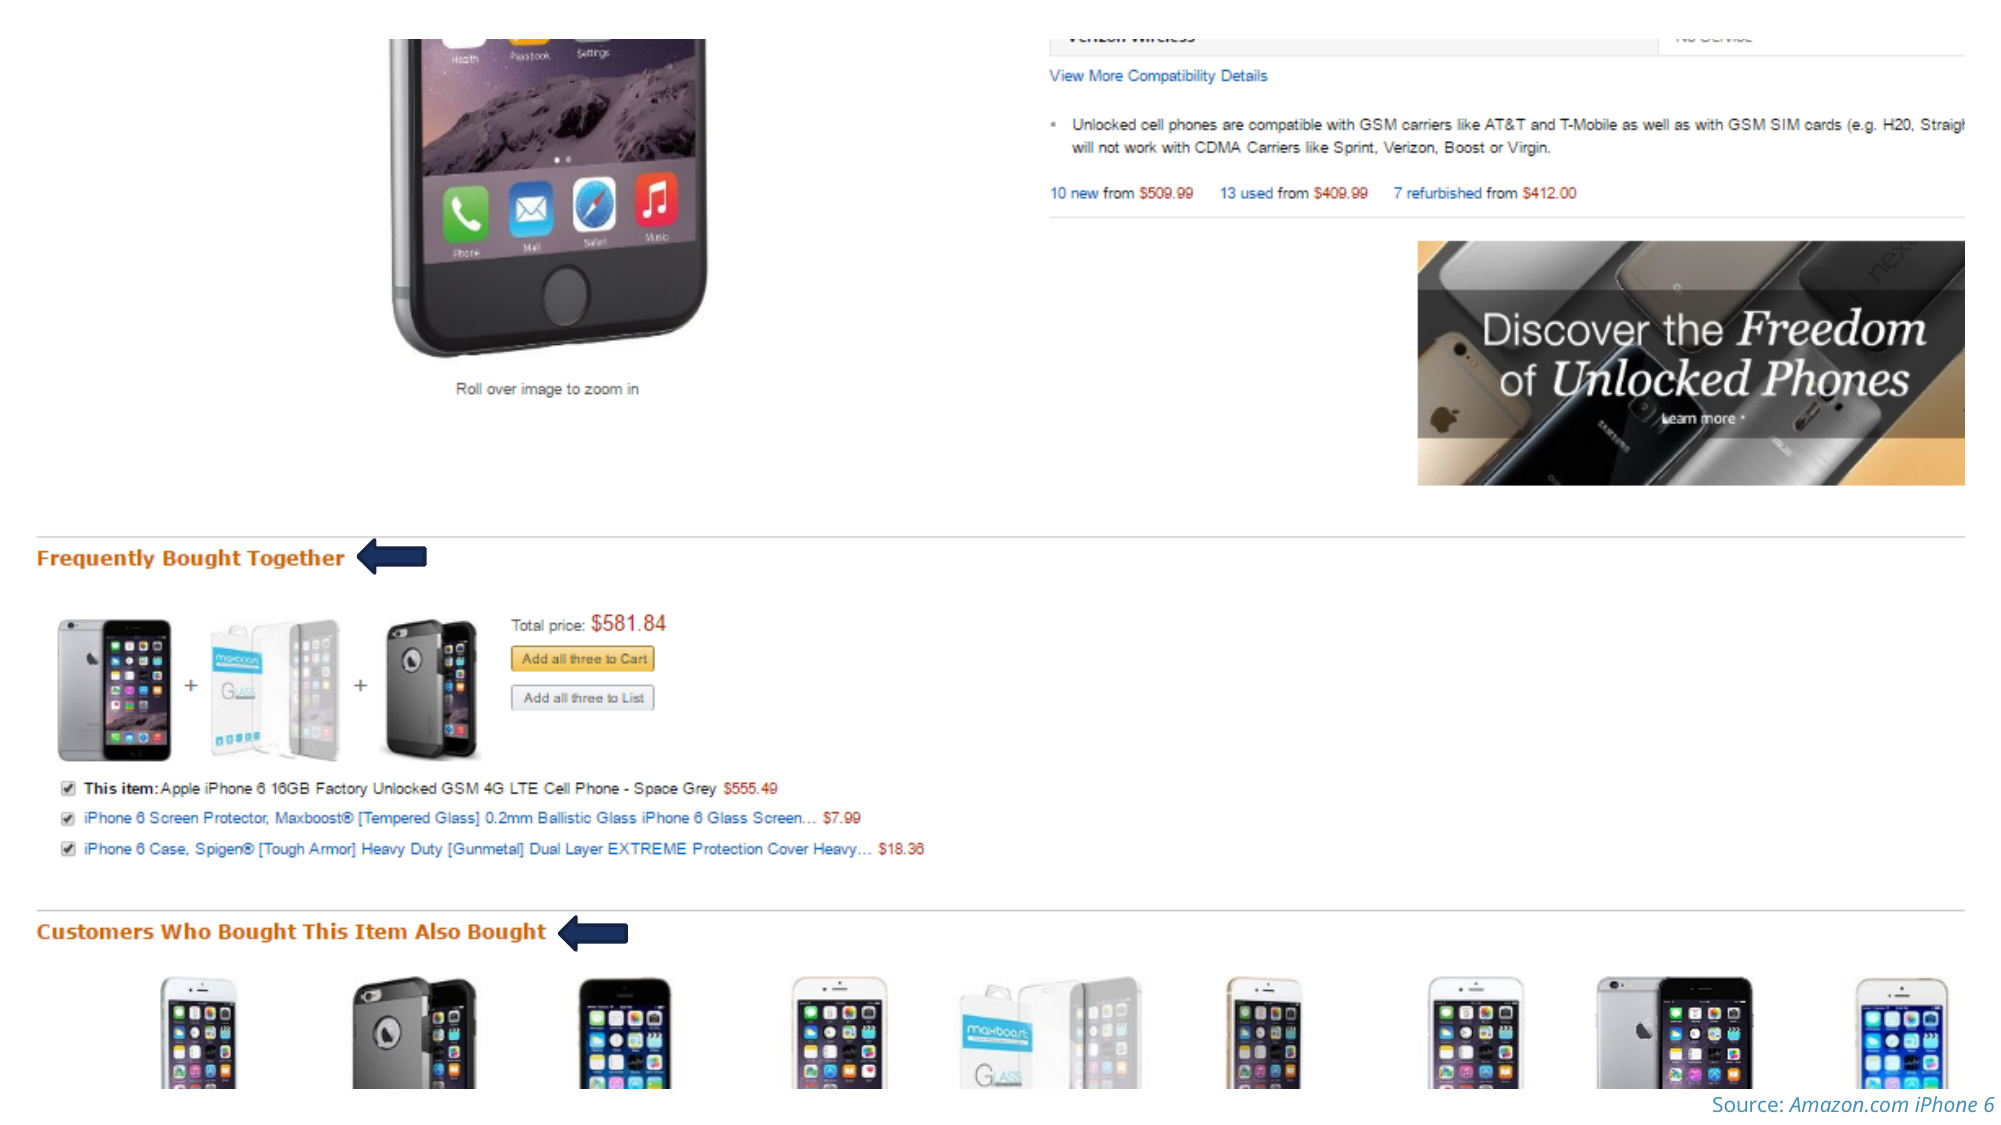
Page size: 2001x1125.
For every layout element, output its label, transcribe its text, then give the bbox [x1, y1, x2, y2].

text_box Source: Amazon.com iPhone 6 [1697, 1084, 2000, 1125]
picture [13, 39, 1966, 1089]
